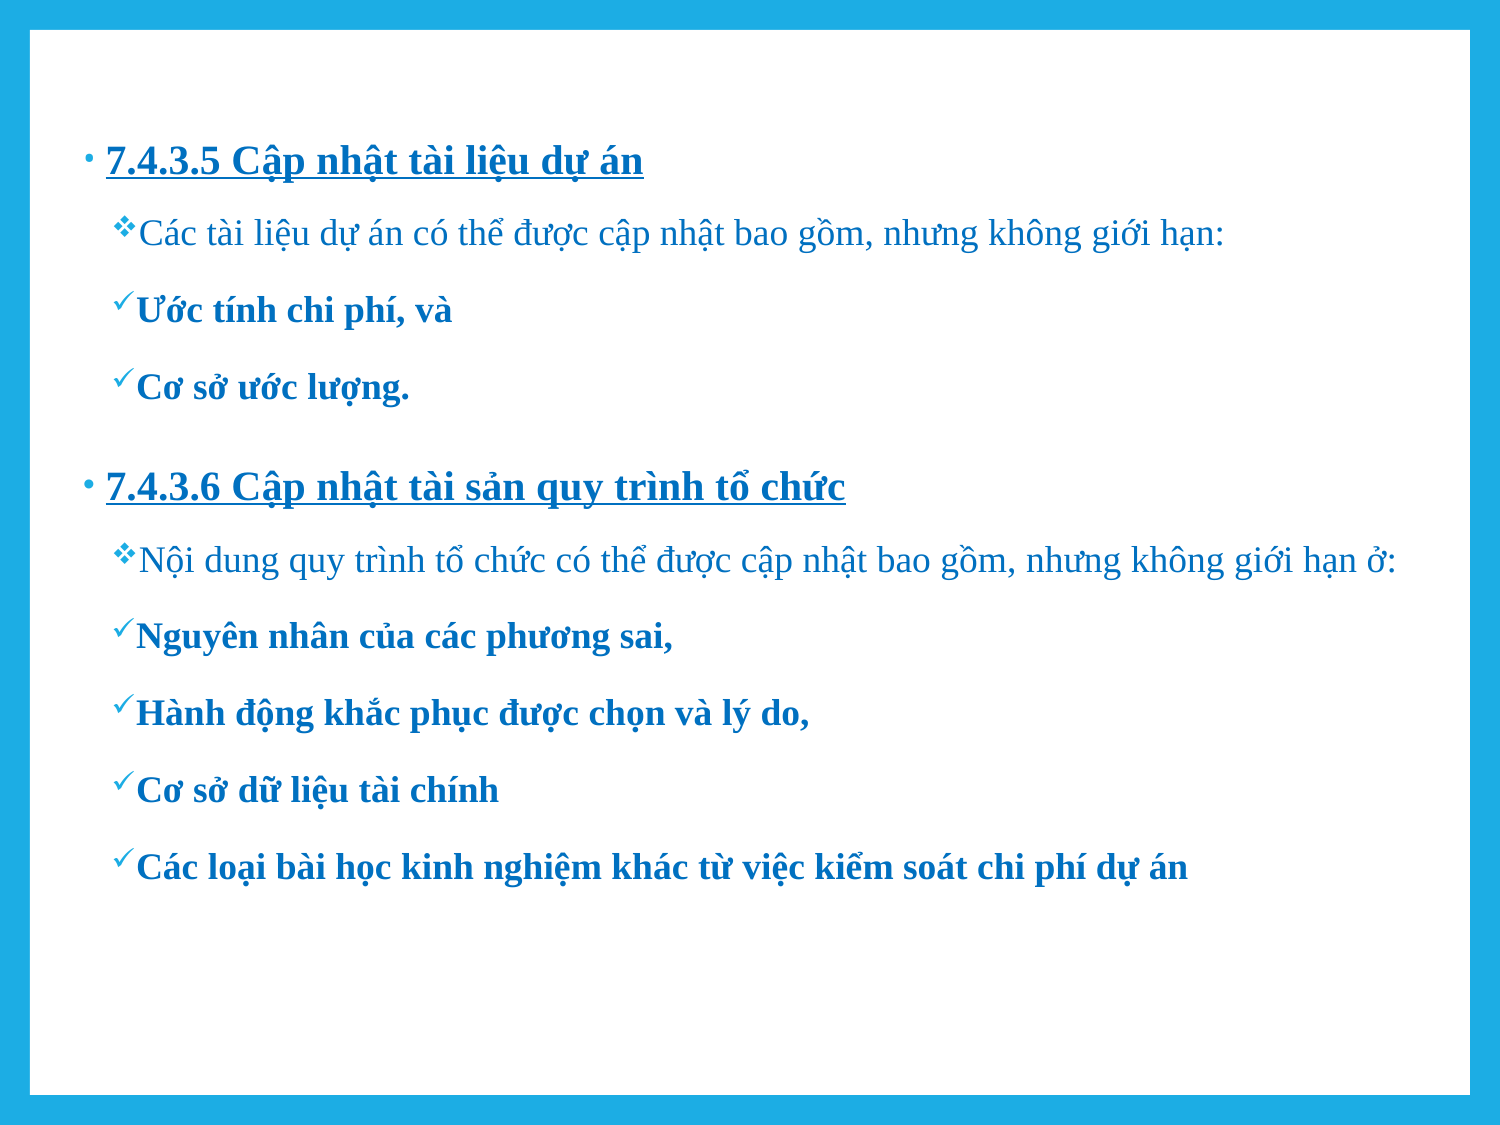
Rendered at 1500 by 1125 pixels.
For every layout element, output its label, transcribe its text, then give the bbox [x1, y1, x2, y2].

list 7.4.3.5 Cập nhật tài liệu dự án Các tài liệu dự án có thể được cập nhật bao gồm, nhưng không giới hạn: Ước tính chi phí, và Cơ sở ước lượng. 7.4.3.6 Cập nhật tài sản quy trình tổ chức Nội dung quy trình tổ chức có thể được cập nhật bao gồm, nhưng không giới hạn ở: Nguyên nhân của các phương sai, Hành động khắc phục được chọn và lý do, Cơ sở dữ liệu tài chính Các loại bài học kinh nghiệm khác từ việc kiểm soát chi phí dự án [62, 99, 1450, 950]
